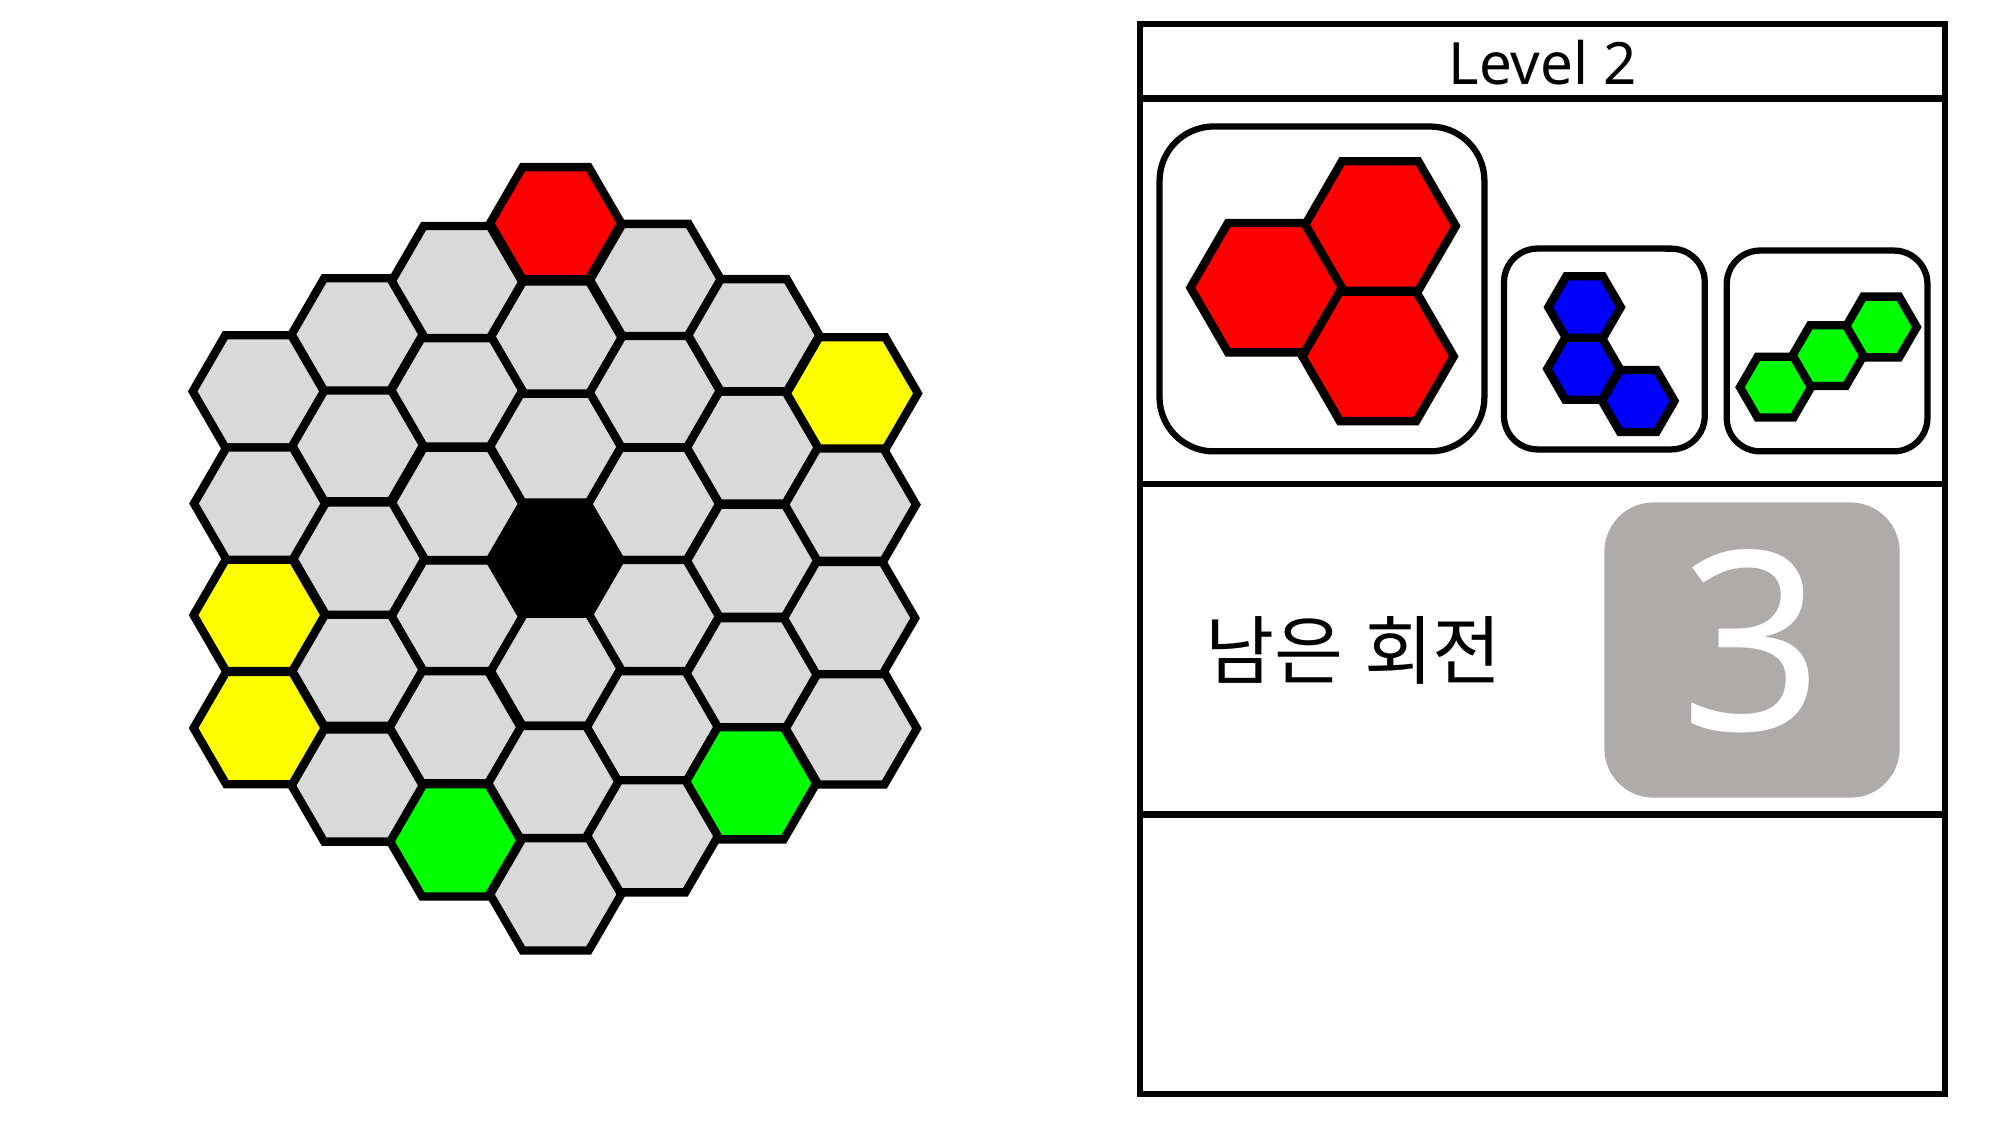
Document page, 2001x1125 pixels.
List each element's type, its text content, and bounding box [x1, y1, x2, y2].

text_box [290, 277, 424, 392]
text_box [686, 726, 817, 841]
text_box [192, 446, 327, 561]
text_box [392, 224, 524, 340]
text_box [588, 222, 722, 338]
text_box 남은 회전 [1190, 596, 1554, 701]
text_box [491, 612, 623, 724]
text_box [589, 559, 717, 670]
text_box [393, 560, 524, 673]
text_box [294, 616, 424, 727]
text_box [783, 447, 918, 562]
text_box [393, 337, 524, 448]
text_box [1139, 814, 1946, 1095]
text_box [782, 560, 917, 676]
text_box [488, 166, 622, 281]
text_box [493, 281, 623, 395]
text_box [294, 390, 425, 503]
text_box [784, 673, 919, 786]
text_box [1190, 161, 1456, 422]
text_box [1547, 276, 1675, 432]
text_box [1725, 249, 1929, 453]
text_box Level 2 [1139, 23, 1946, 98]
text_box [192, 672, 326, 786]
text_box [1139, 483, 1946, 814]
text_box [388, 670, 522, 783]
text_box [687, 617, 815, 726]
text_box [1740, 296, 1917, 418]
text_box [586, 449, 718, 560]
text_box [685, 391, 816, 504]
text_box [1502, 247, 1706, 451]
text_box [1139, 98, 1946, 483]
text_box [686, 278, 821, 393]
text_box [1158, 125, 1486, 453]
text_box [589, 338, 718, 449]
text_box [785, 336, 920, 450]
text_box [389, 783, 522, 898]
text_box [585, 779, 720, 894]
text_box [393, 448, 524, 561]
text_box [685, 503, 815, 617]
text_box [290, 728, 424, 843]
text_box [489, 395, 622, 504]
text_box [191, 334, 326, 448]
text_box [490, 837, 623, 952]
text_box [295, 501, 426, 616]
text_box [192, 560, 326, 673]
text_box 3 [1603, 501, 1901, 799]
text_box [492, 504, 618, 612]
text_box [490, 724, 619, 837]
text_box [587, 670, 719, 779]
